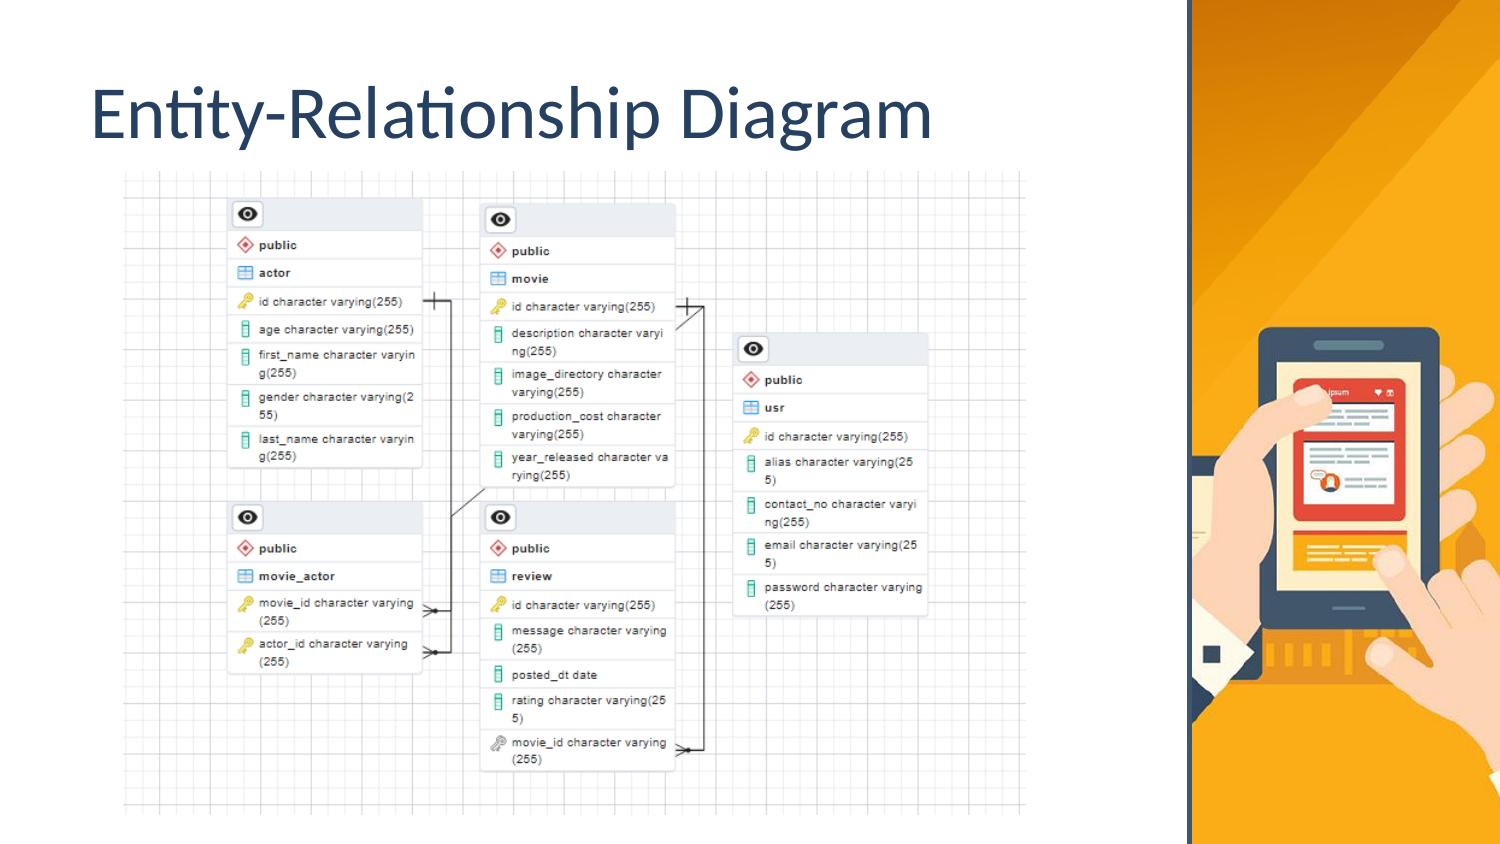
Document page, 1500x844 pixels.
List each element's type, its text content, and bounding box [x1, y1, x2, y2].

title Entity-Relationship Diagram [75, 46, 1124, 172]
picture [0, 0, 1500, 844]
